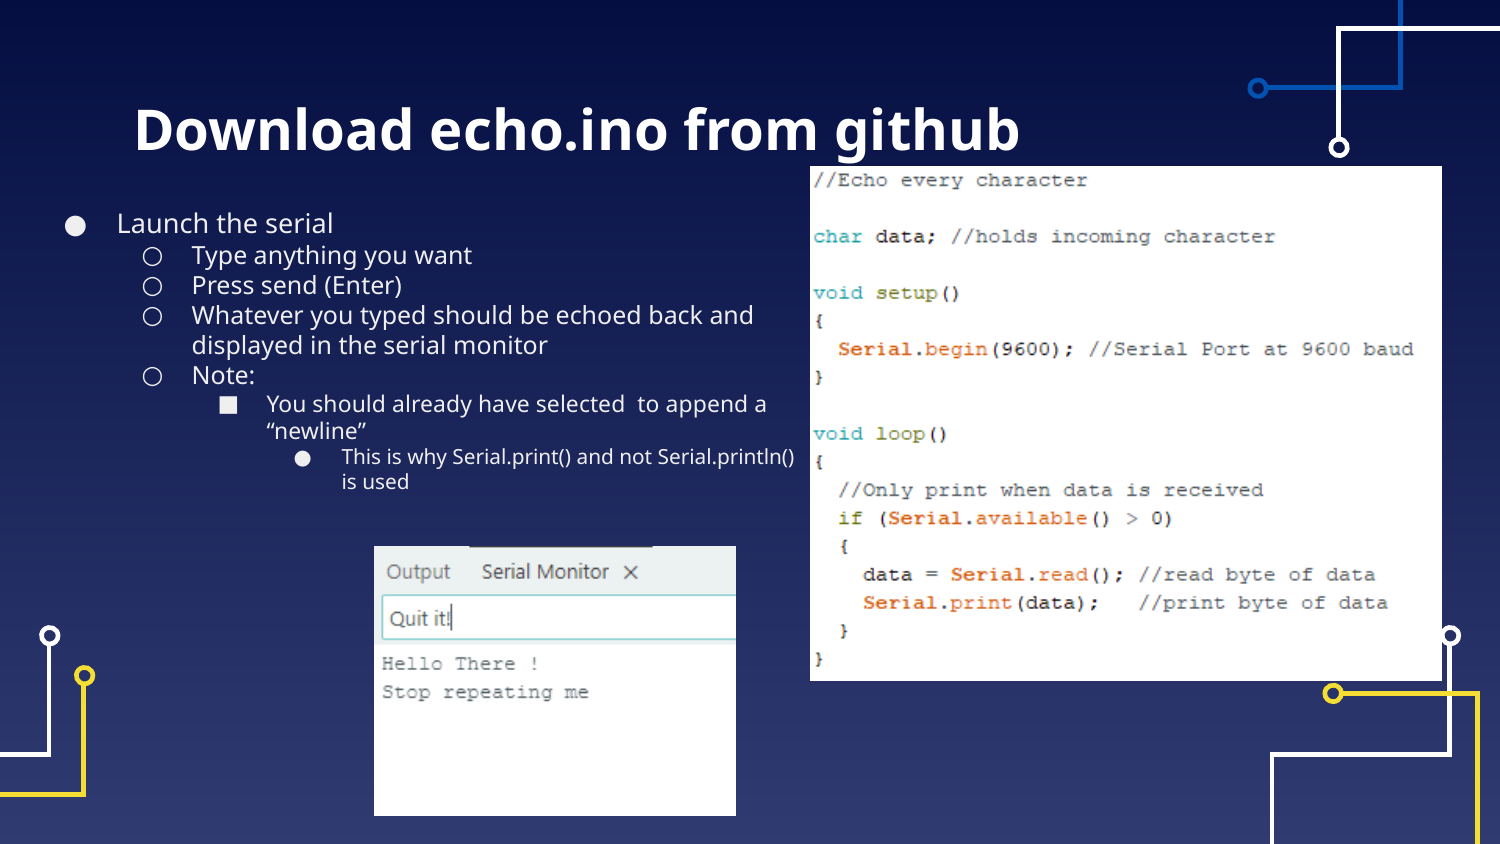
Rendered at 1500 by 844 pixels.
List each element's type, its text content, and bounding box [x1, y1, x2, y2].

picture [373, 546, 736, 816]
list Launch the serial Type anything you want Press send (Enter) Whatever you typed should be echoed back and displayed in the serial monitor Note: You should already have selected to append a “newline” This is why Serial.print() and not Serial.println() is used [26, 191, 811, 738]
picture [810, 166, 1443, 682]
title Download echo.ino from github [118, 88, 1382, 167]
